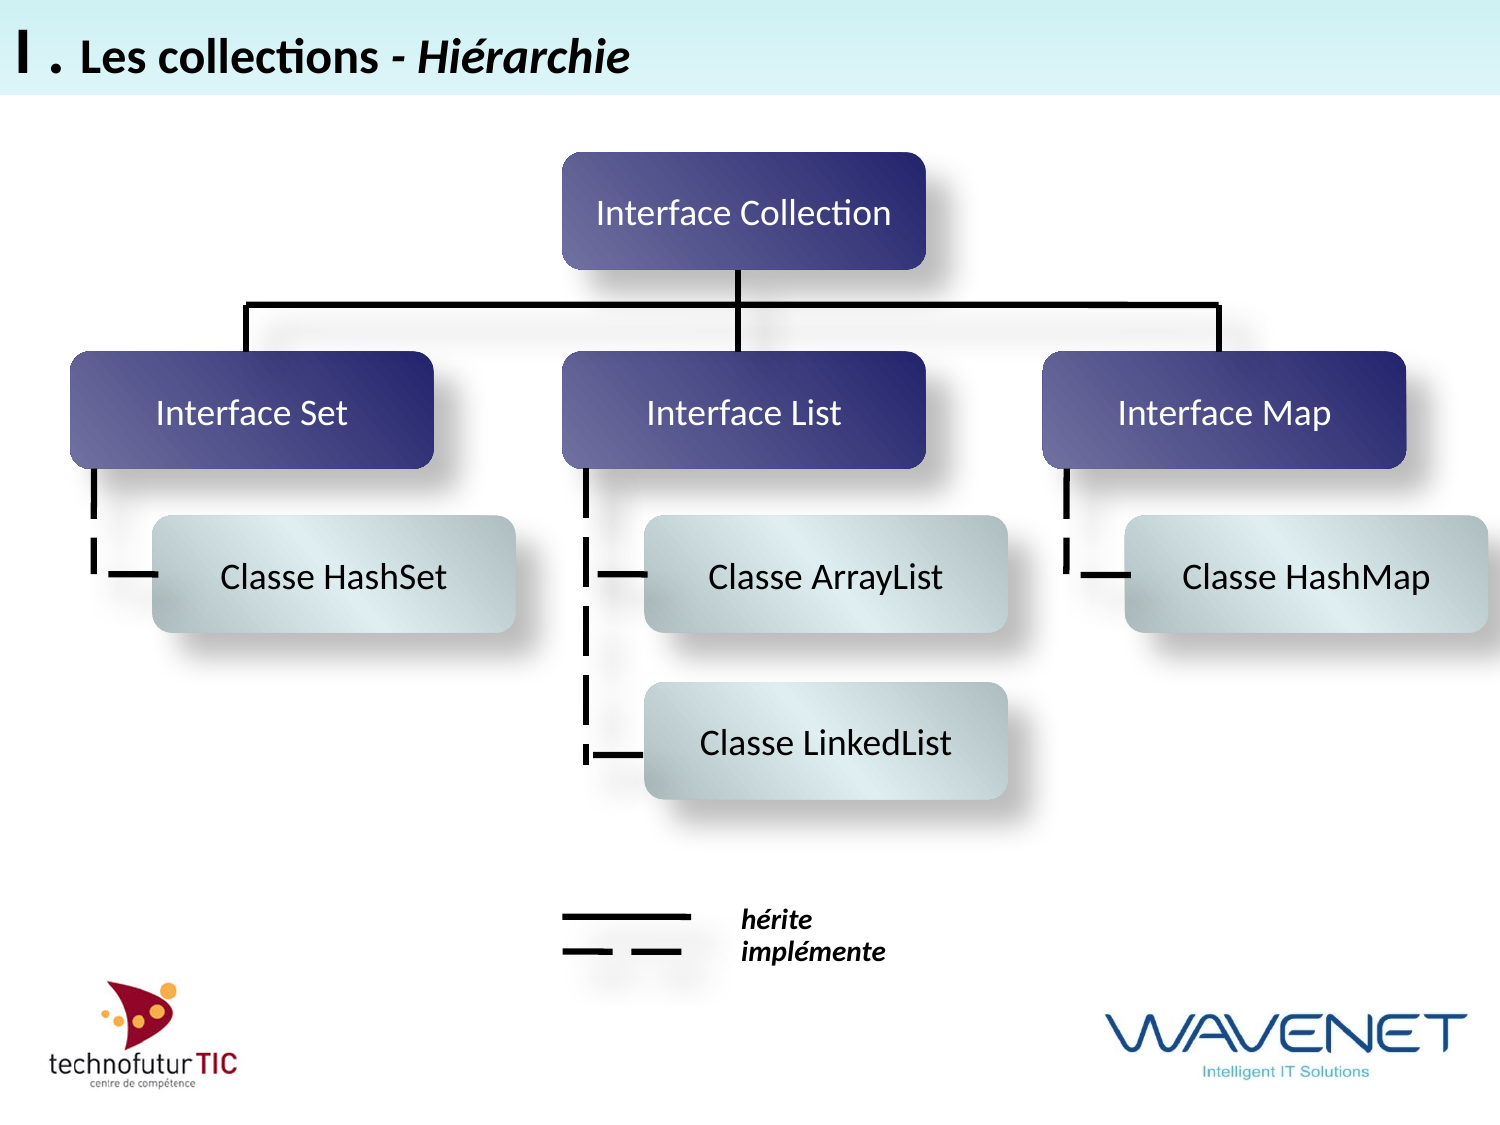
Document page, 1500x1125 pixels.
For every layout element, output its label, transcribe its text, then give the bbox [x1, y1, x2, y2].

text_box Classe HashSet [152, 515, 516, 633]
text_box Classe ArrayList [644, 515, 1008, 633]
picture [41, 970, 245, 1094]
picture [1103, 1012, 1469, 1081]
text_box I . Les collections - Hiérarchie [0, 0, 1500, 95]
text_box Interface Map [1042, 351, 1407, 469]
text_box Interface Collection [562, 152, 926, 270]
text_box implémente [726, 924, 1030, 975]
text_box Classe LinkedList [644, 682, 1008, 800]
text_box Interface Set [70, 351, 434, 469]
text_box Classe HashMap [1124, 515, 1489, 633]
text_box hérite [726, 893, 888, 924]
text_box Interface List [562, 351, 926, 469]
